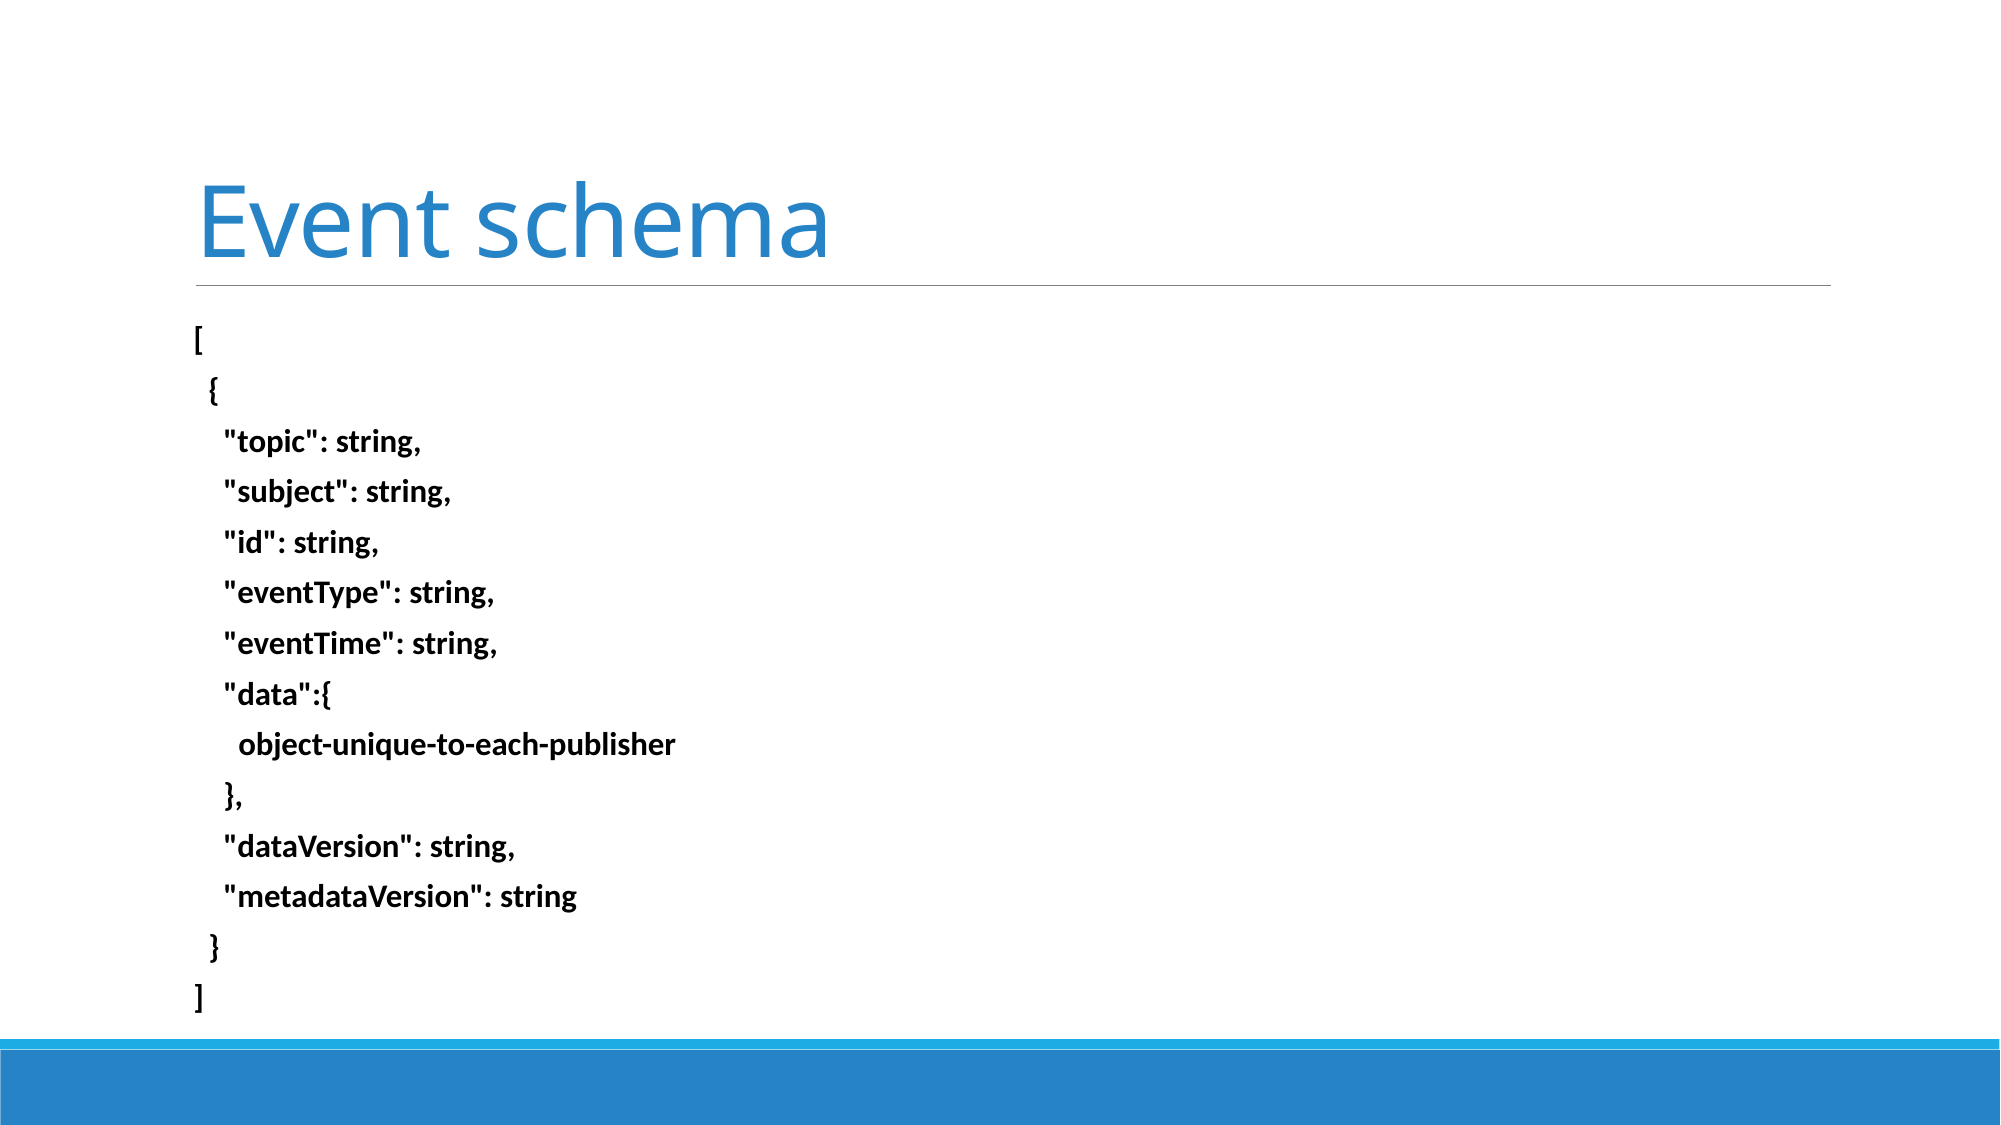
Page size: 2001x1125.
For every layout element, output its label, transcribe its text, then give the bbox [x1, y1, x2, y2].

title Event schema [180, 47, 1830, 285]
list [ { "topic": string, "subject": string, "id": string, "eventType": string, "eventTime": string, "data":{ object-unique-to-each-publisher }, "dataVersion": string, "metadataVersion": string } ] [180, 302, 1830, 1028]
